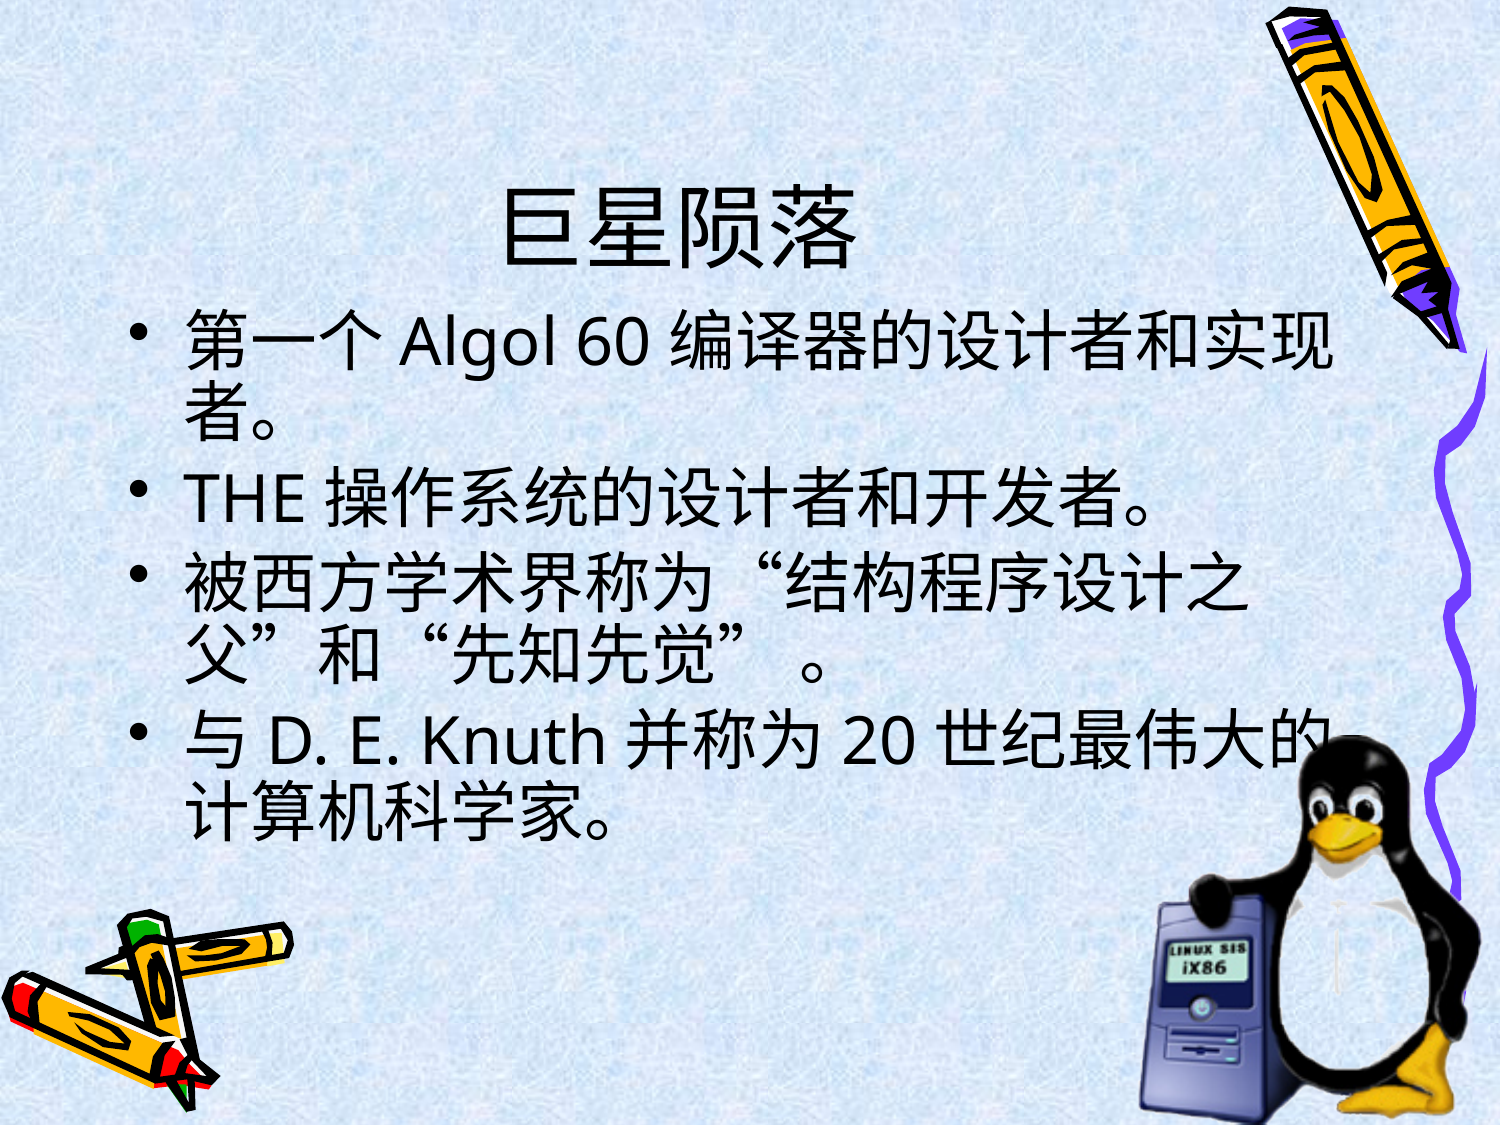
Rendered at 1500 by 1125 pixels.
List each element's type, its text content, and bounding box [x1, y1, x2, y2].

title 巨星陨落 [112, 24, 1240, 288]
list 第一个Algol 60编译器的设计者和实现者。 THE操作系统的设计者和开发者。 被西方学术界称为“结构程序设计之父”和“先知先觉” 。 与D. E. Knuth并称为20世纪最伟大的计算机科学家。 [112, 299, 1375, 900]
picture [0, 0, 1500, 1125]
